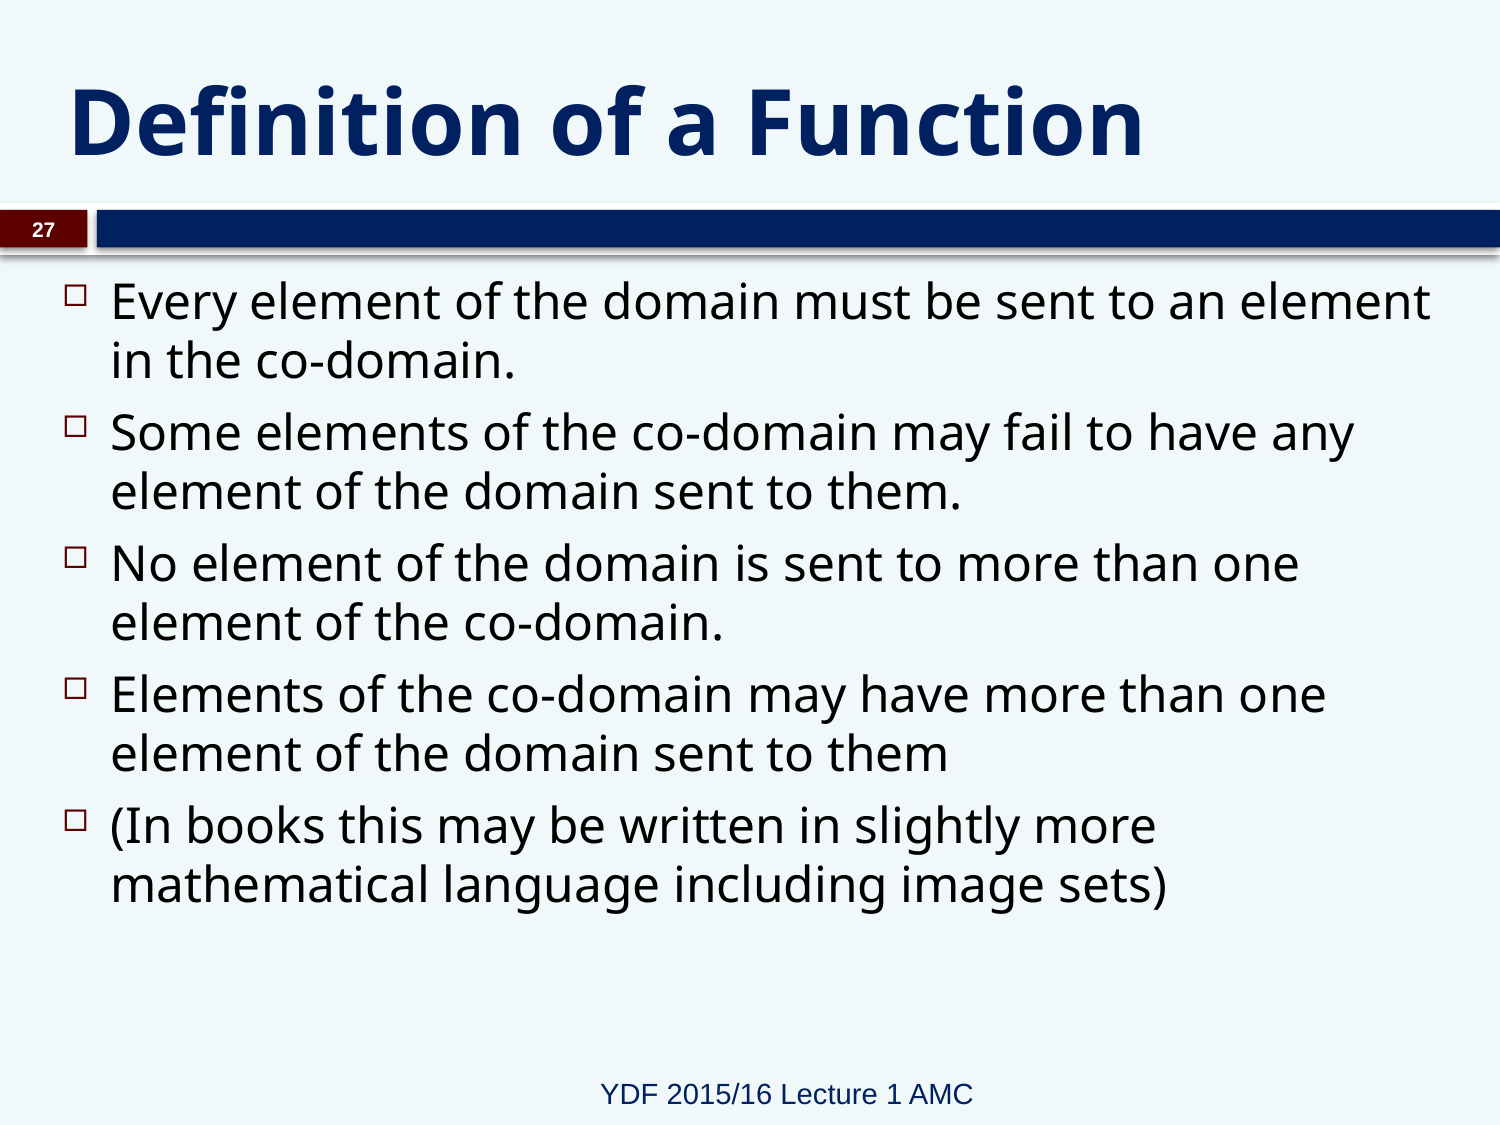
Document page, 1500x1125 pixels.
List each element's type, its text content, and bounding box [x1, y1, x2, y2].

slide_number 27 [0, 208, 88, 249]
list Every element of the domain must be sent to an element in the co-domain. Some elements of the co-domain may fail to have any element of the domain sent to them. No element of the domain is sent to more than one element of the co-domain. Elements of the co-domain may have more than one element of the domain sent to them (In books this may be written in slightly more mathematical language including image sets) [47, 262, 1460, 1001]
footer YDF 2015/16 Lecture 1 AMC [99, 1063, 990, 1123]
title Definition of a Function [52, 37, 1458, 201]
